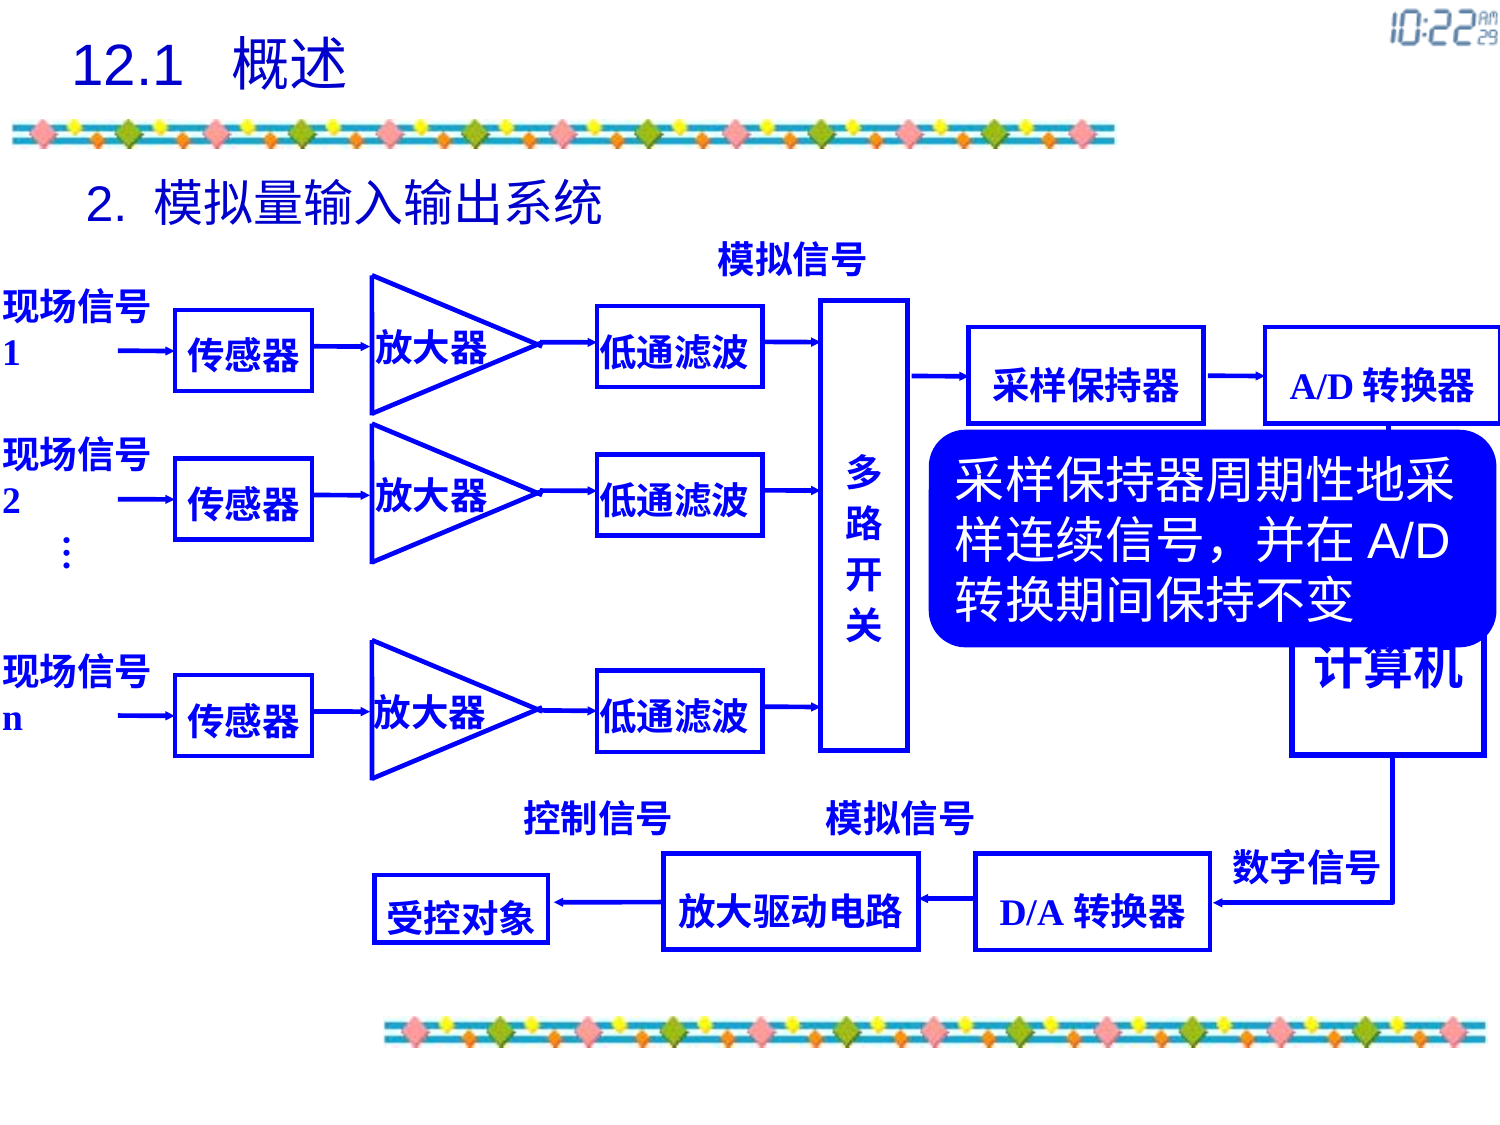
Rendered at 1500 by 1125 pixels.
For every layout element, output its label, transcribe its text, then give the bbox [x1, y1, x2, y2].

text_box 12.1 概述 [56, 33, 462, 104]
picture [383, 1016, 1488, 1048]
picture [11, 119, 1117, 149]
picture [1371, 0, 1500, 56]
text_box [0, 233, 1500, 951]
title 2. 模拟量输入输出系统 [70, 163, 1421, 232]
